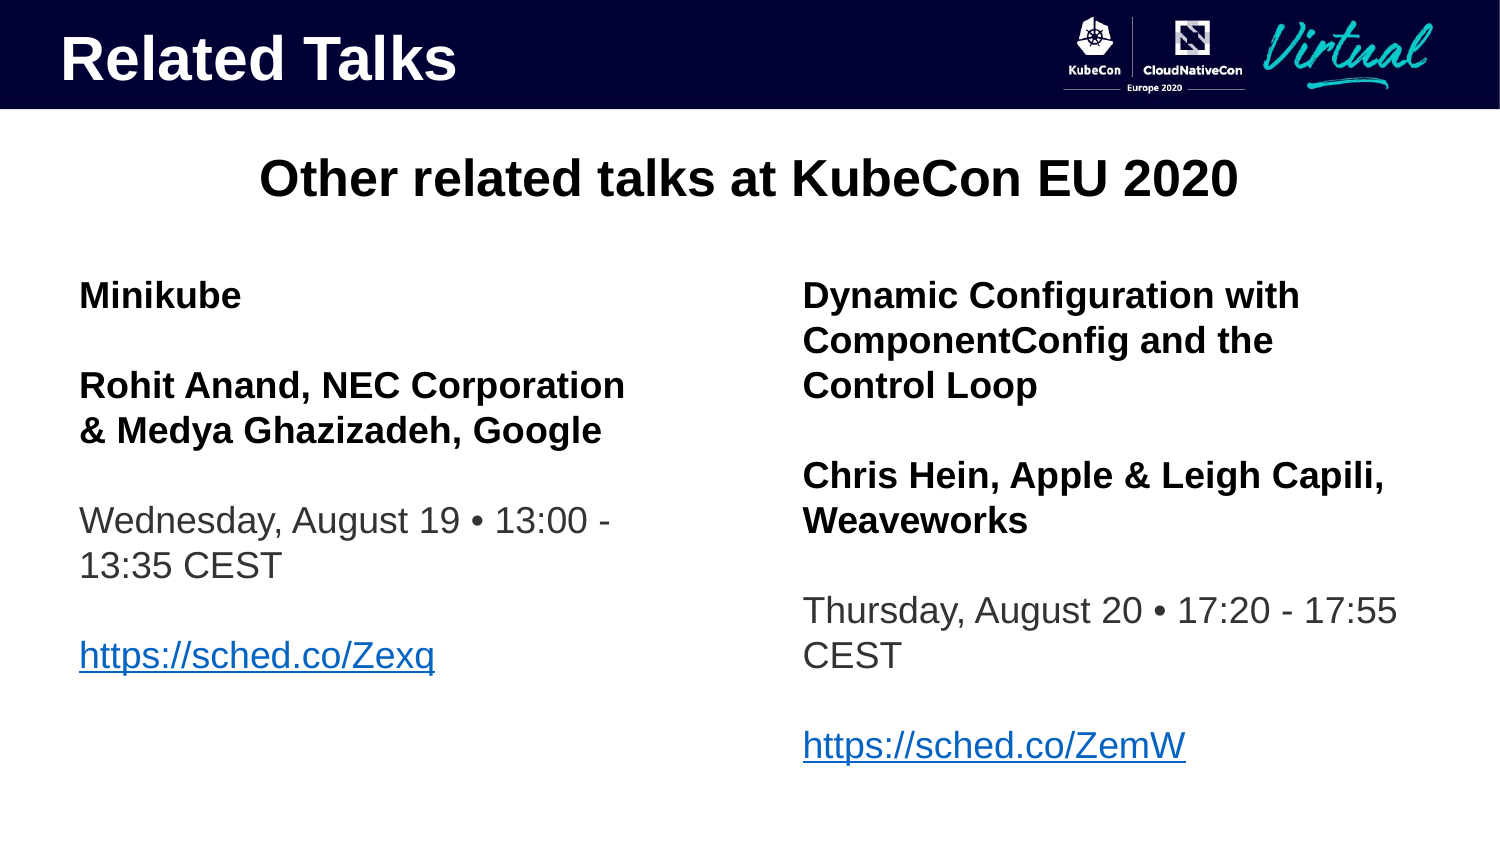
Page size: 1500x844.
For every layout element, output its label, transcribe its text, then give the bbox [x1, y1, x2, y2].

text_box Other related talks at KubeCon EU 2020 [178, 128, 1322, 213]
text_box Minikube Rohit Anand, NEC Corporation & Medya Ghazizadeh, Google Wednesday, August 19 • 13:00 - 13:35 CEST https://sched.co/Zexq [64, 256, 667, 806]
text_box Related Talks [49, 0, 1344, 142]
text_box Dynamic Configuration with ComponentConfig and the Control Loop Chris Hein, Apple & Leigh Capili, Weaveworks Thursday, August 20 • 17:20 - 17:55 CEST https://sched.co/ZemW [787, 256, 1413, 806]
picture [0, 0, 1500, 844]
